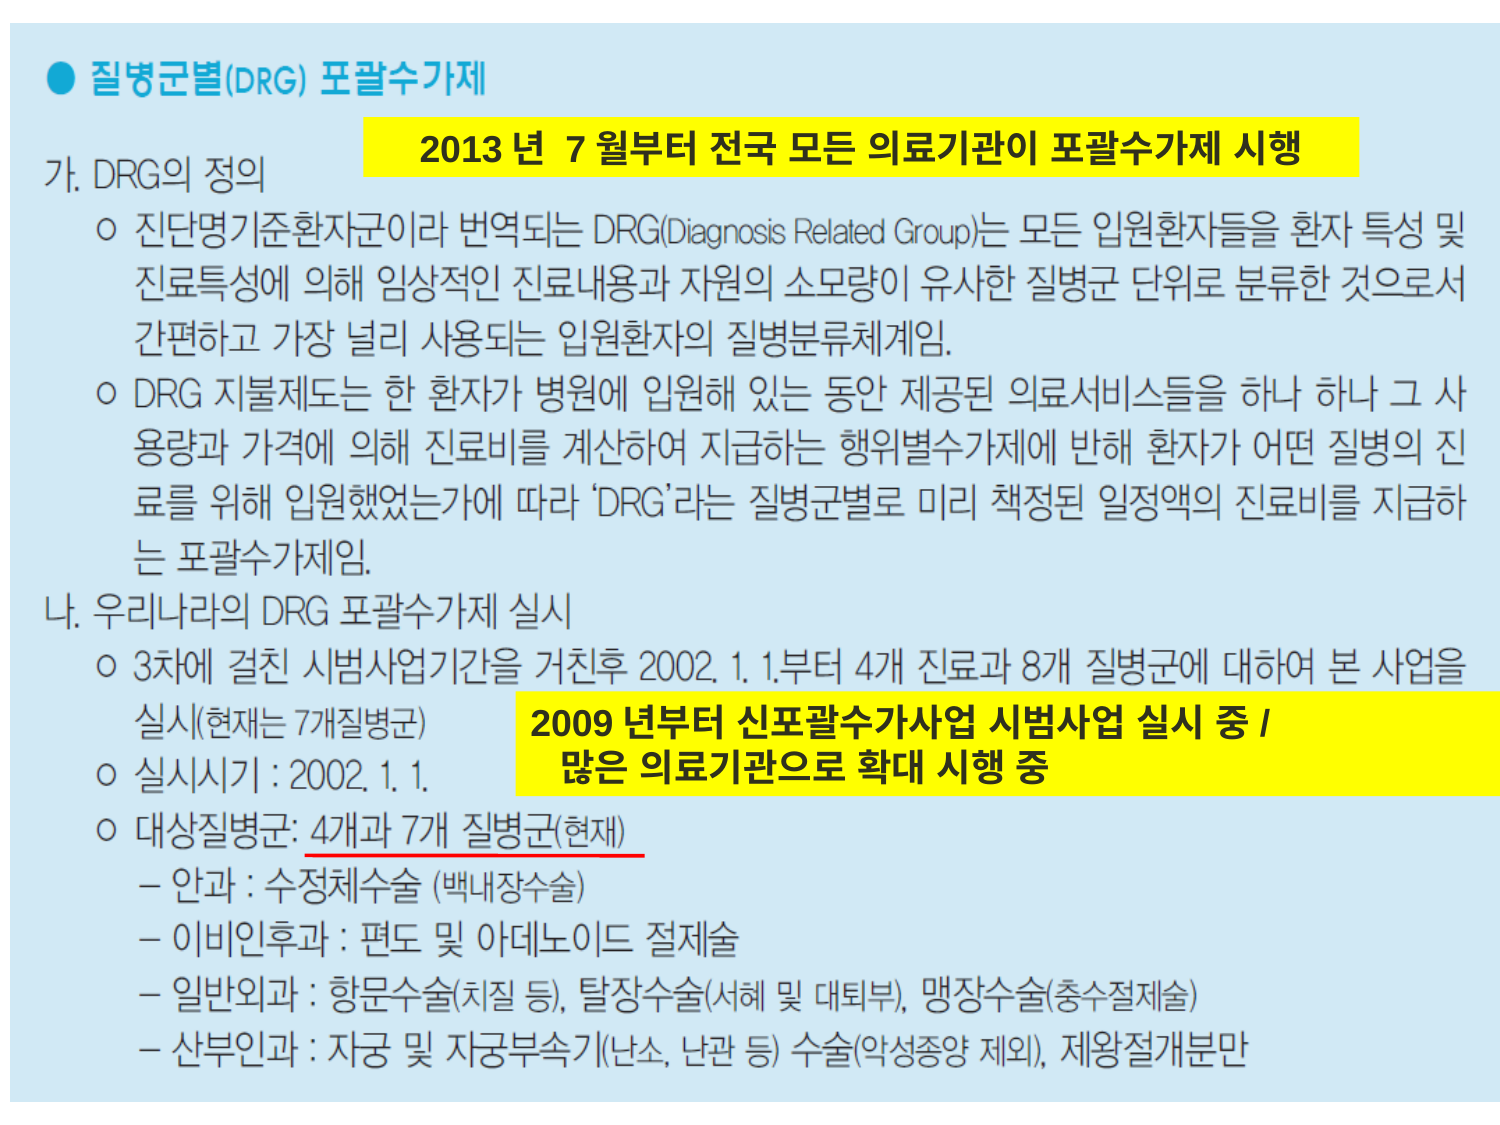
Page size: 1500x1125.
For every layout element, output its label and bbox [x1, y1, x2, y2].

list [10, 23, 1500, 1102]
